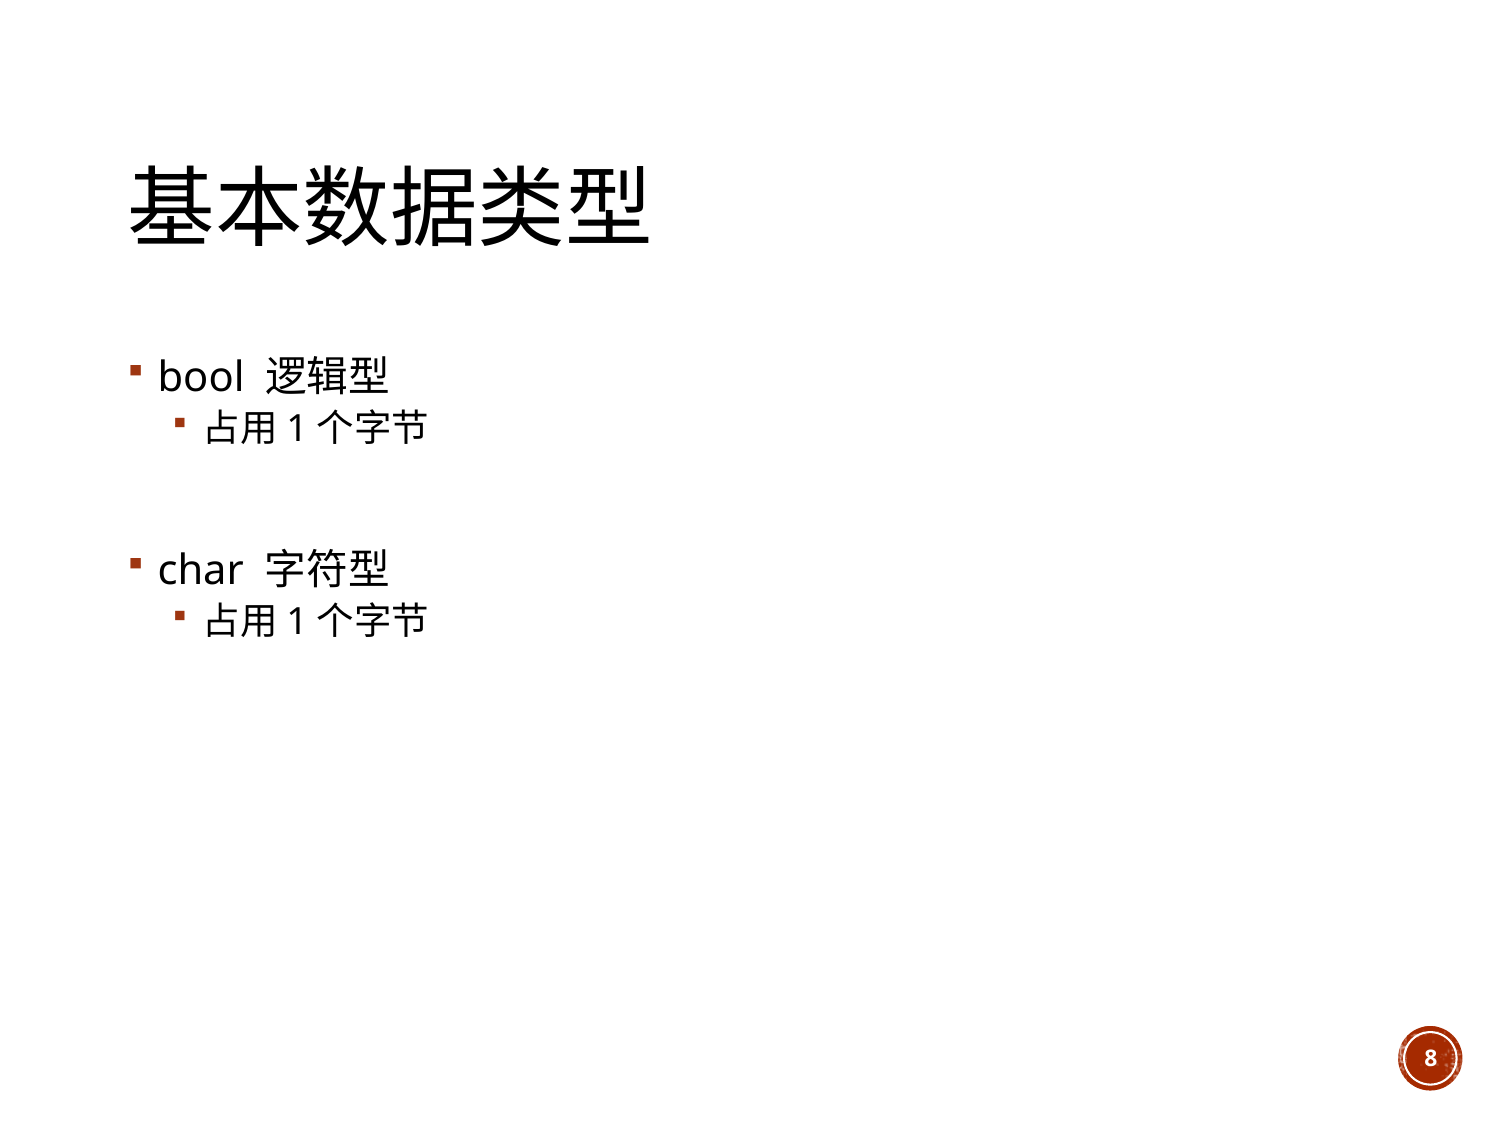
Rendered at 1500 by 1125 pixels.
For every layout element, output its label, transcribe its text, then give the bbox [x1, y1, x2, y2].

slide_number 8 [1391, 1028, 1471, 1089]
title 基本数据类型 [112, 79, 1388, 344]
list bool 逻辑型 占用1个字节 char 字符型 占用1个字节 [112, 348, 1388, 1013]
